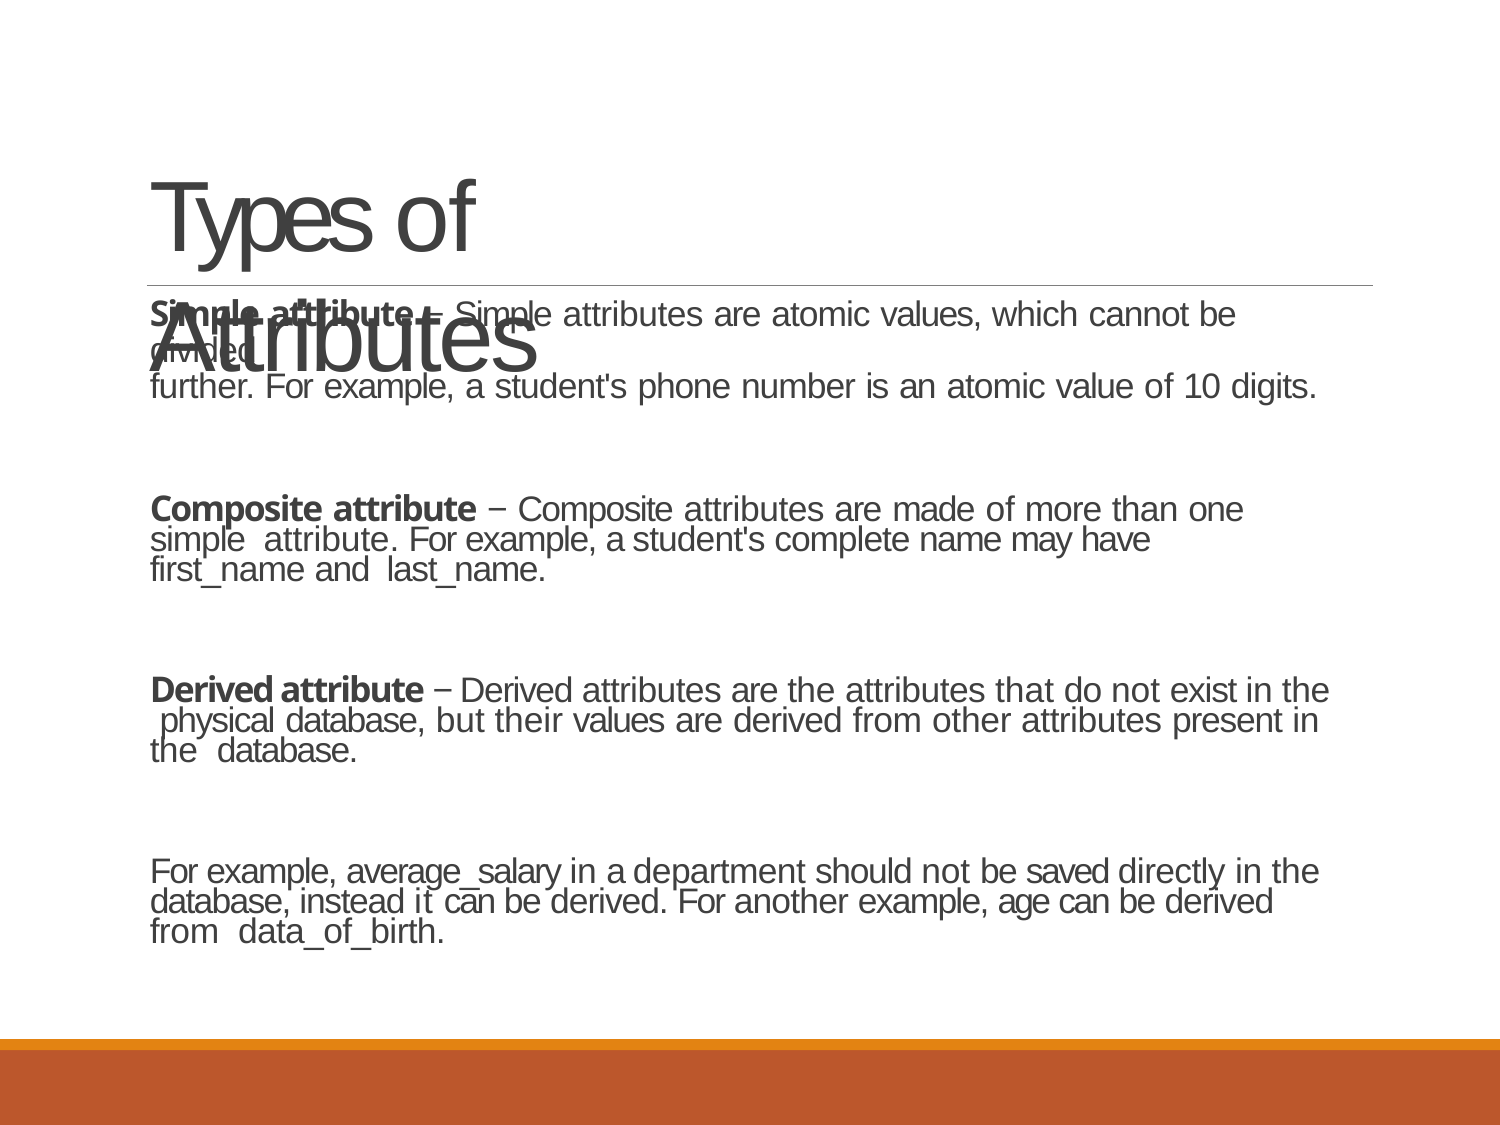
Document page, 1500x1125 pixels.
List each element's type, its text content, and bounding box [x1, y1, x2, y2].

text_box Simple attribute − Simple attributes are atomic values, which cannot be divided further. For example, a student's phone number is an atomic value of 10 digits. Composite attribute − Composite attributes are made of more than one simple attribute. For example, a student's complete name may have first_name and last_name. Derived attribute − Derived attributes are the attributes that do not exist in the physical database, but their values are derived from other attributes present in the database. For example, average_salary in a department should not be saved directly in the database, instead it can be derived. For another example, age can be derived from data_of_birth. [147, 295, 1338, 950]
title Types of Attributes [147, 149, 888, 295]
